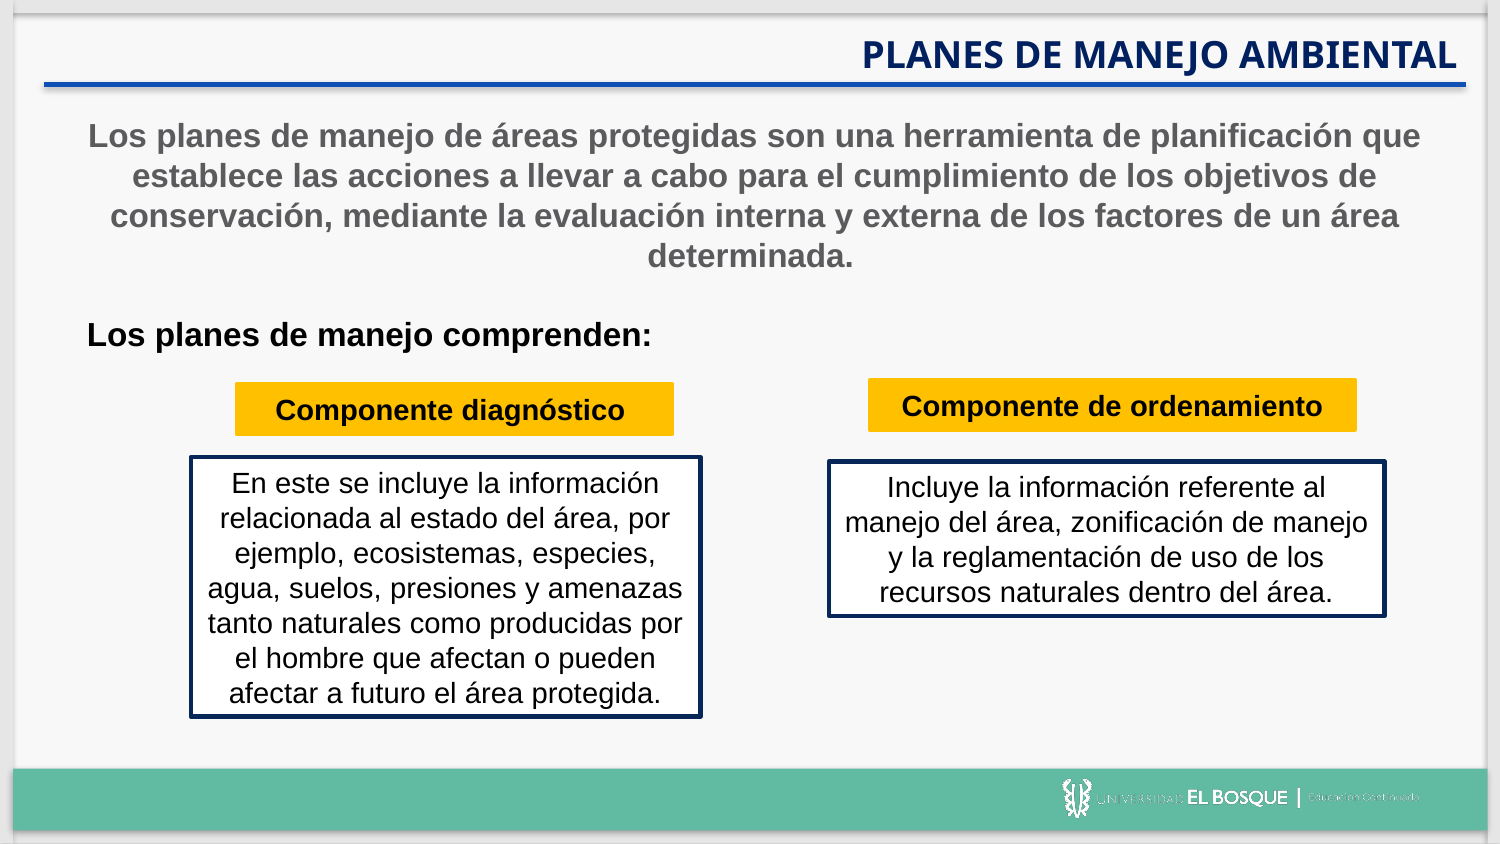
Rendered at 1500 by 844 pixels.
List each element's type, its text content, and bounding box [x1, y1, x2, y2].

text_box En este se incluye la información relacionada al estado del área, por ejemplo, ecosistemas, especies, agua, suelos, presiones y amenazas tanto naturales como producidas por el hombre que afectan o pueden afectar a futuro el área protegida. [189, 455, 703, 719]
text_box Componente diagnóstico [235, 382, 674, 436]
text_box Los planes de manejo de áreas protegidas son una herramienta de planificación que establece las acciones a llevar a cabo para el cumplimiento de los objetivos de conservación, mediante la evaluación interna y externa de los factores de un área determinada. [47, 107, 1464, 282]
picture [1055, 769, 1425, 827]
text_box PLANES DE MANEJO AMBIENTAL [436, 23, 1483, 84]
text_box Incluye la información referente al manejo del área, zonificación de manejo y la reglamentación de uso de los recursos naturales dentro del área. [827, 459, 1387, 618]
text_box Los planes de manejo comprenden: [72, 306, 669, 361]
text_box Componente de ordenamiento [868, 378, 1357, 432]
